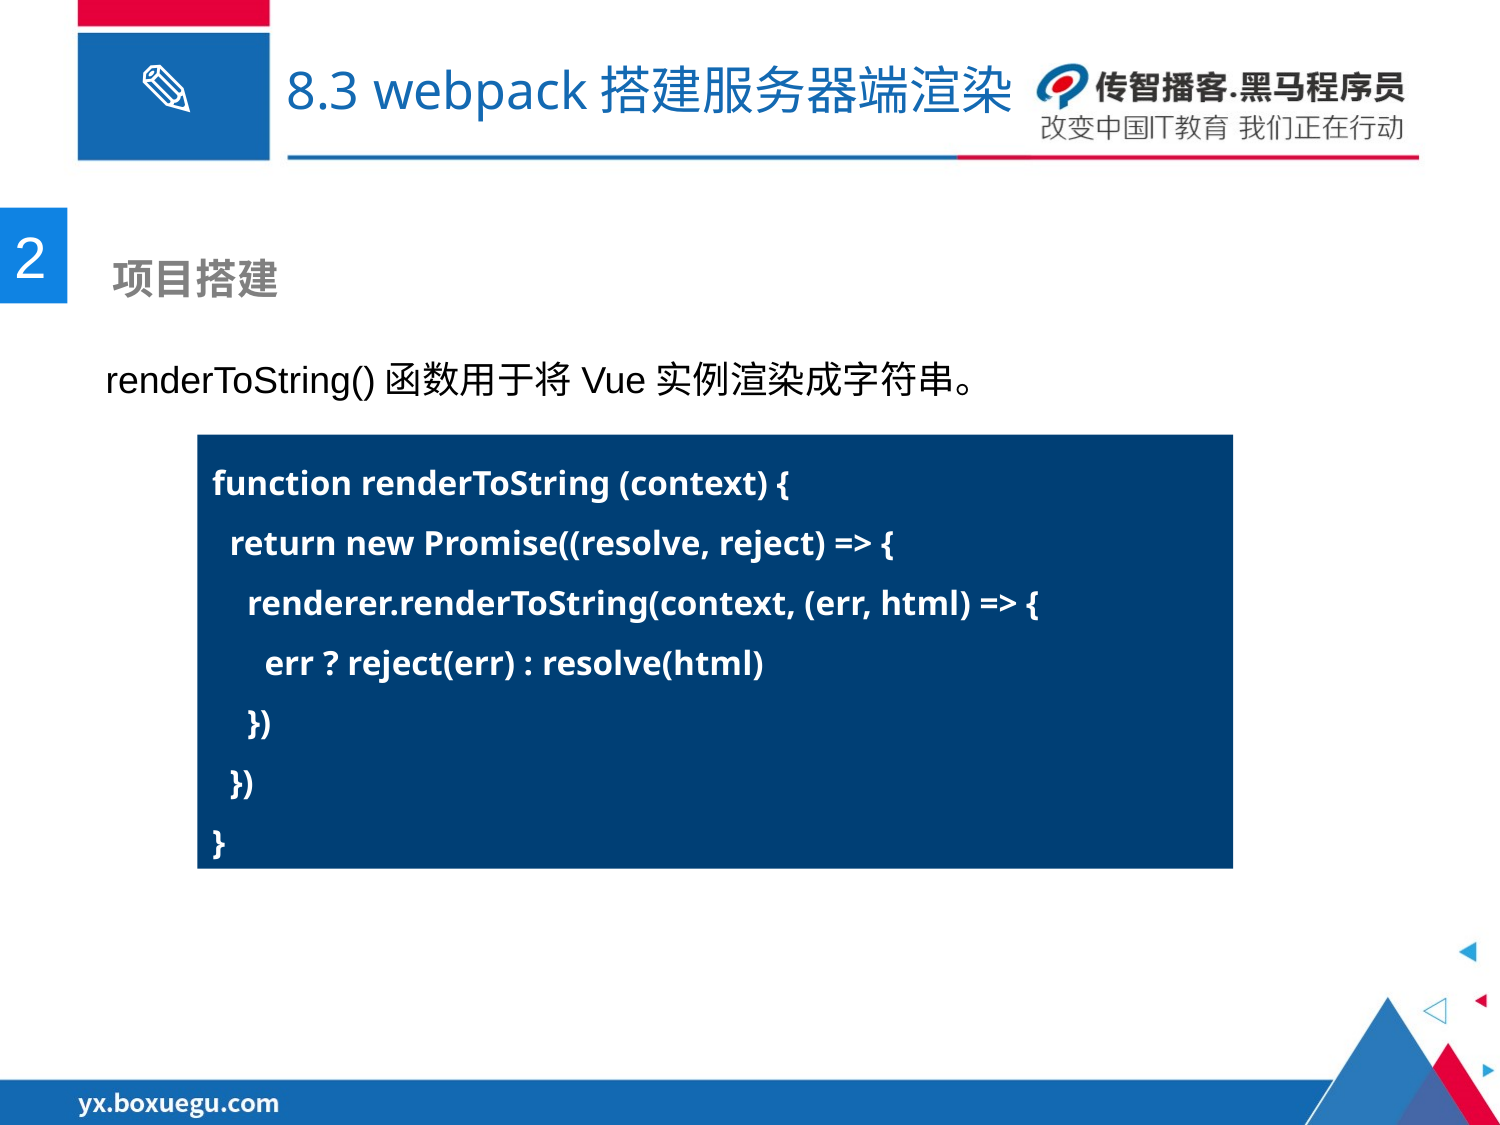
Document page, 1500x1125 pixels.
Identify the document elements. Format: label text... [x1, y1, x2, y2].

title 8.3 webpack搭建服务器端渲染 [271, 25, 1046, 153]
text_box renderToString()函数用于将Vue实例渲染成字符串。 [90, 303, 1448, 409]
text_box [0, 207, 844, 311]
text_box function renderToString (context) { return new Promise((resolve, reject) => { renderer.renderToString(context, (err, html) => { err ? reject(err) : resolve(html) }) }) } [197, 434, 1234, 869]
picture [0, 0, 1500, 1125]
